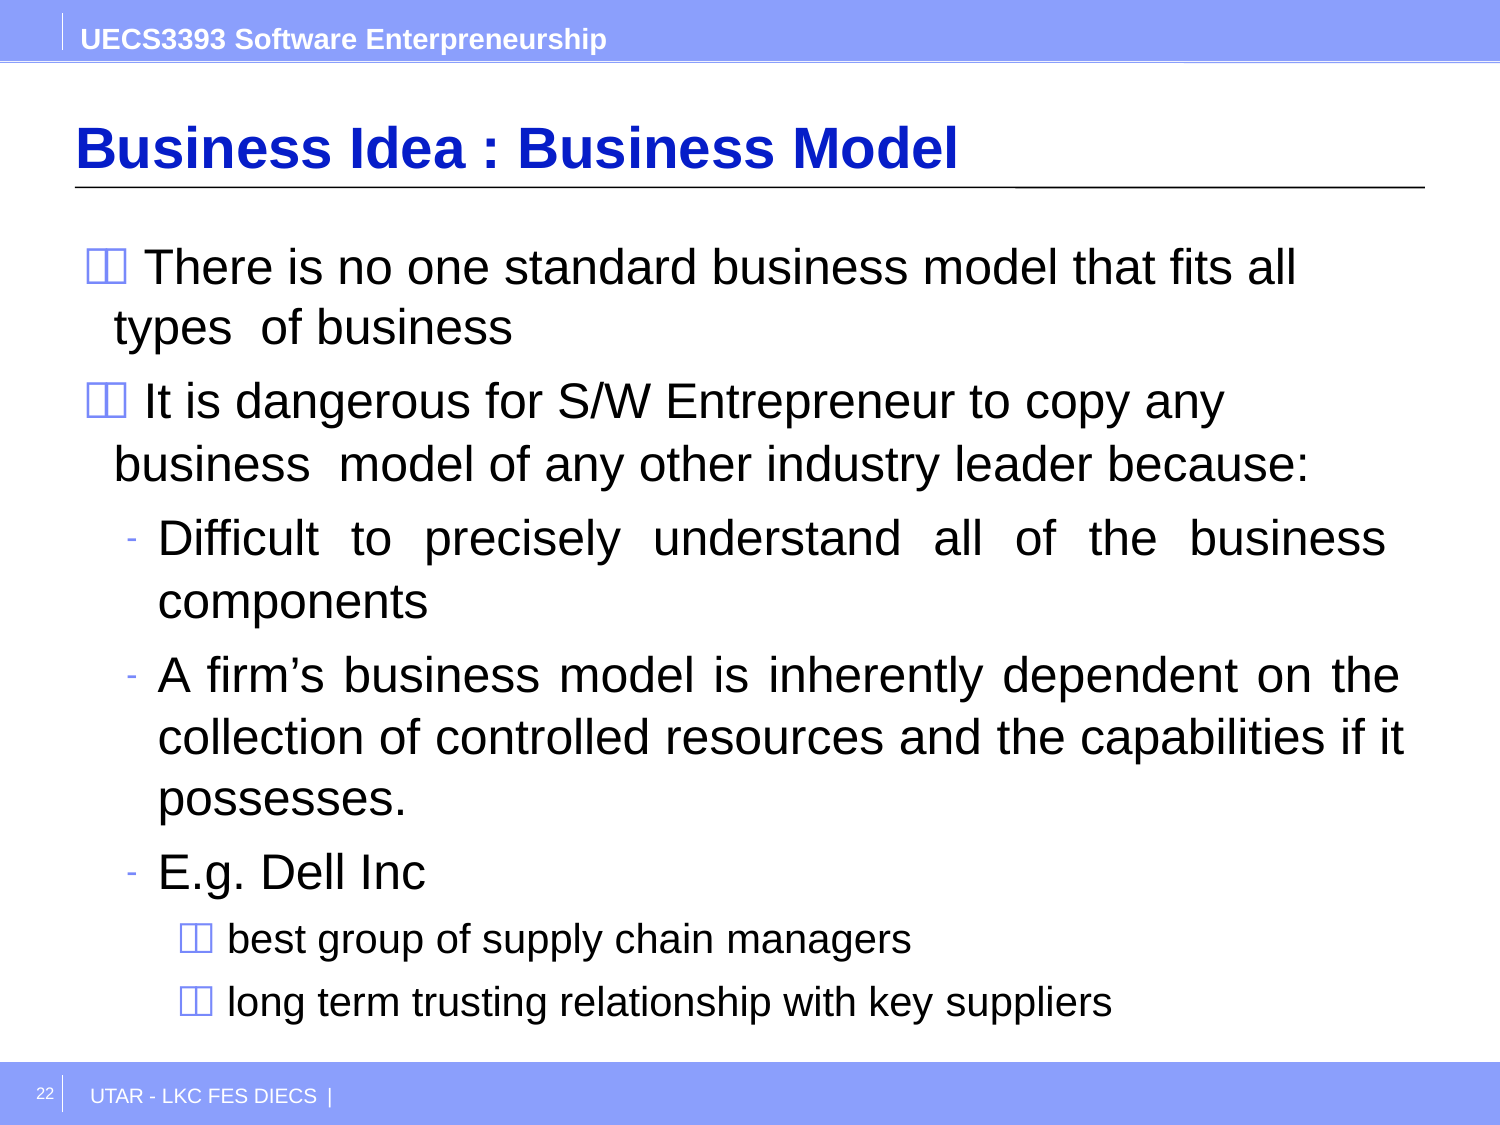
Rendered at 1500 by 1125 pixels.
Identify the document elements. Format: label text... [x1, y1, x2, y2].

text_box [0, 0, 1500, 61]
slide_number 22 [31, 1082, 59, 1125]
footer UTAR - LKC FES DIECS | [87, 1083, 340, 1125]
text_box UECS3393 Software Enterpreneurship [78, 17, 611, 55]
title Business Idea : Business Model [72, 107, 966, 298]
text_box [0, 1063, 1500, 1125]
text_box  There is no one standard business model that fits all types of business  It is dangerous for S/W Entrepreneur to copy any business model of any other industry leader because: Difficult to precisely understand all of the business components A firm’s business model is inherently dependent on the collection of controlled resources and the capabilities if it possesses. E.g. Dell Inc  best group of supply chain managers  long term trusting relationship with key suppliers [80, 232, 1421, 1025]
